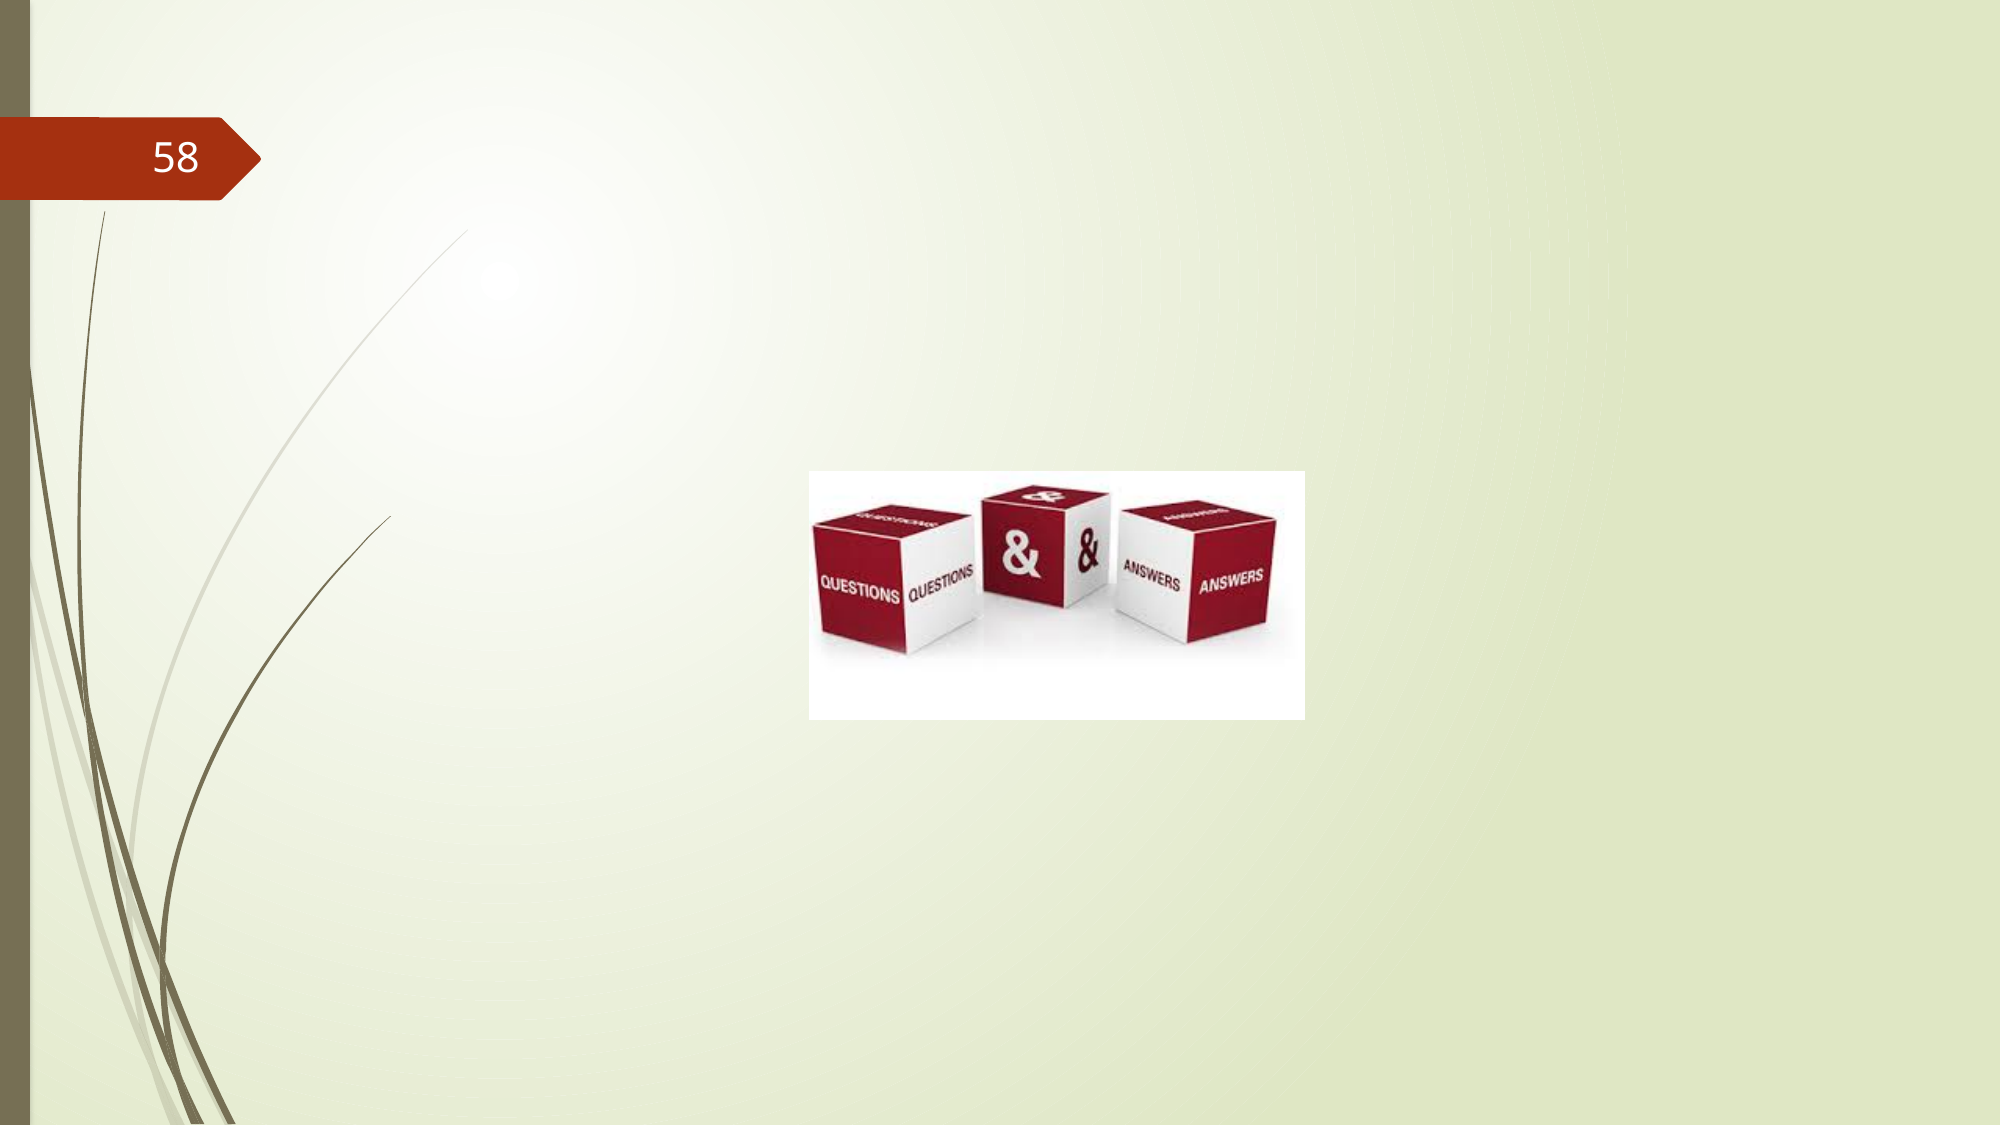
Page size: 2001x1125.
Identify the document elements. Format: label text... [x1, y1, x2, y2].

picture [809, 470, 1306, 720]
slide_number 58 [87, 129, 216, 190]
